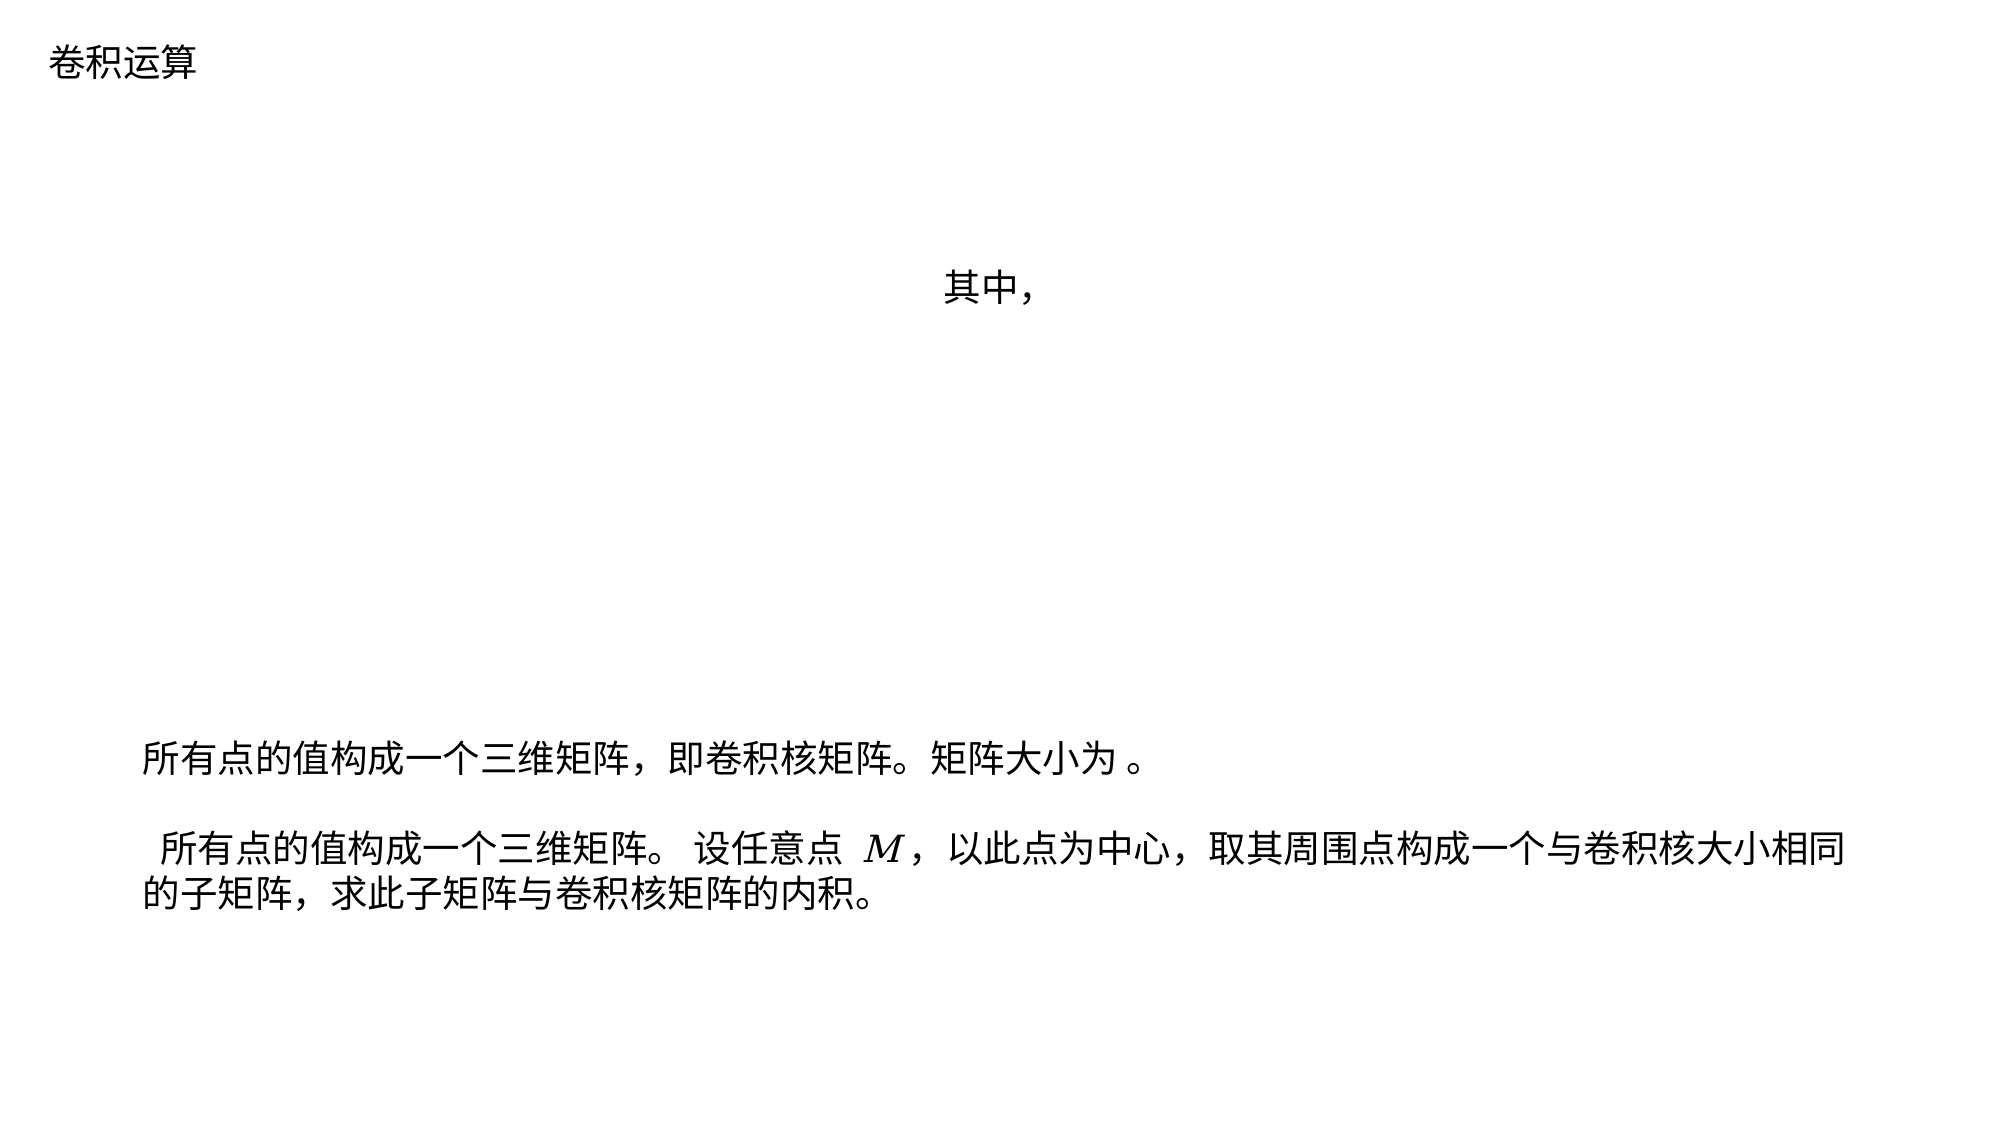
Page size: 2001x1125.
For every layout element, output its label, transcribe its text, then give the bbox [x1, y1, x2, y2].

text_box 卷积运算 [33, 32, 214, 92]
